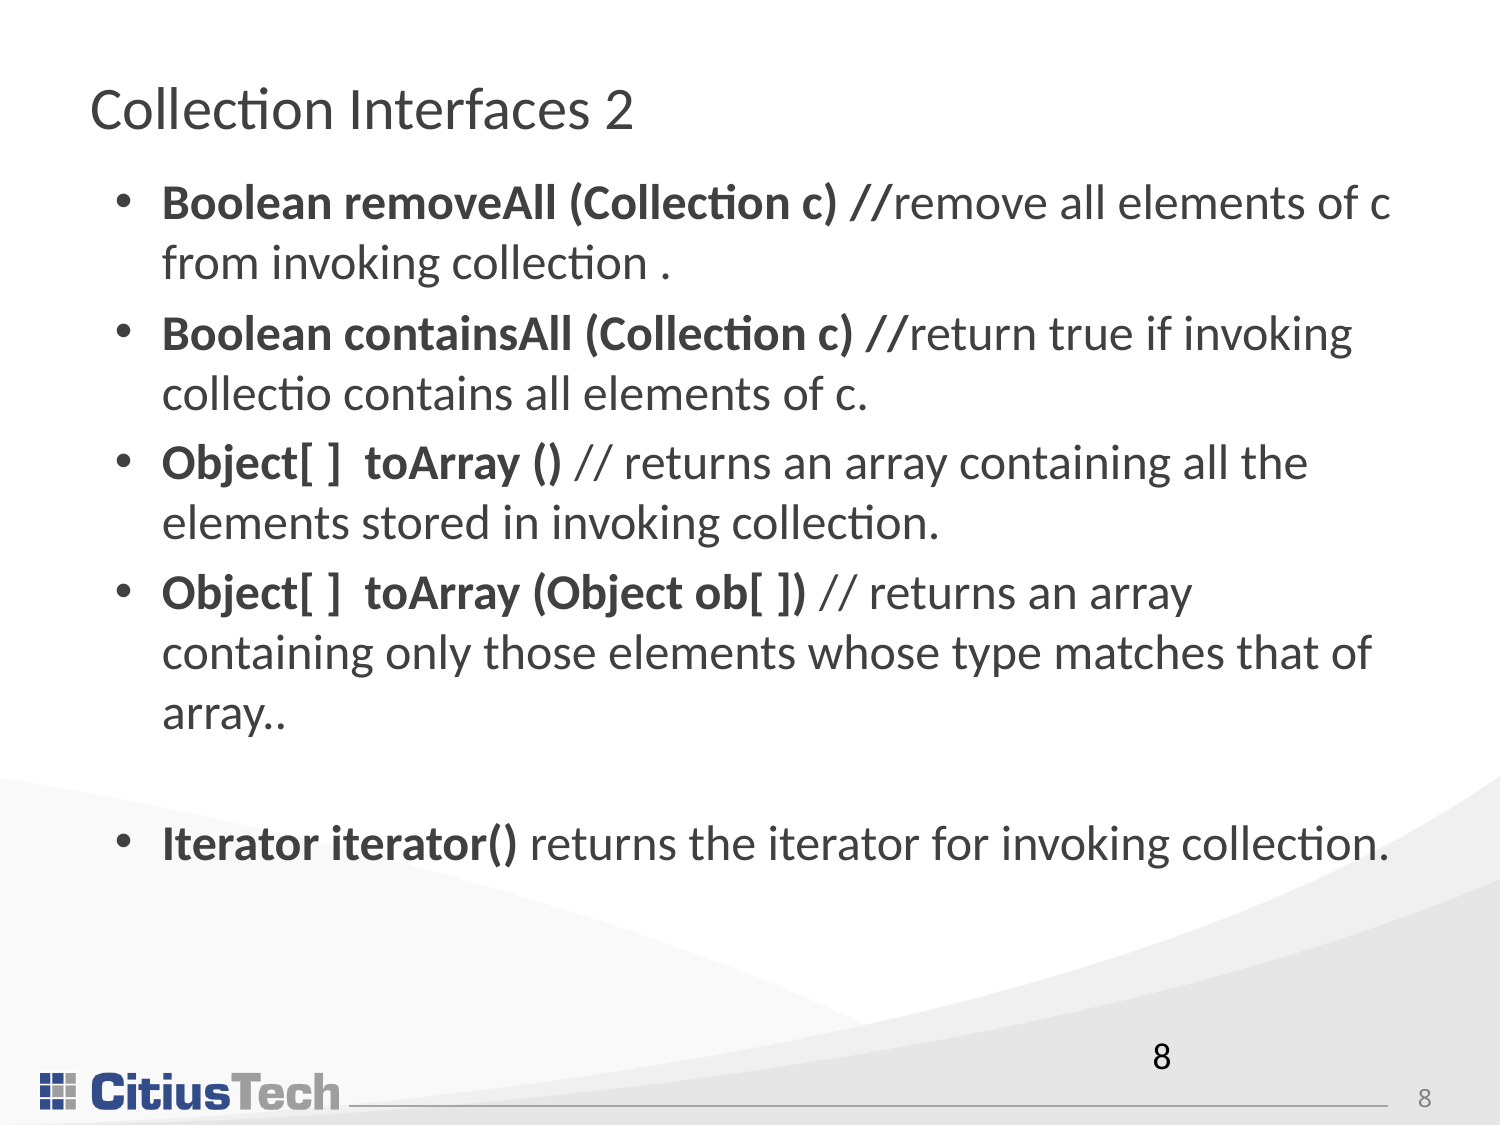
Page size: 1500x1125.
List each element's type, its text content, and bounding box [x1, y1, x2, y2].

slide_number 8 [1137, 1024, 1450, 1103]
title Collection Interfaces 2 [75, 40, 1451, 172]
picture [0, 0, 1500, 1125]
list Boolean removeAll (Collection c) //remove all elements of c from invoking collection . Boolean containsAll (Collection c) //return true if invoking collectio contains all elements of c. Object[ ] toArray () // returns an array containing all the elements stored in invoking collection. Object[ ] toArray (Object ob[ ]) // returns an array containing only those elements whose type matches that of array.. Iterator iterator() returns the iterator for invoking collection. [24, 162, 1425, 1088]
